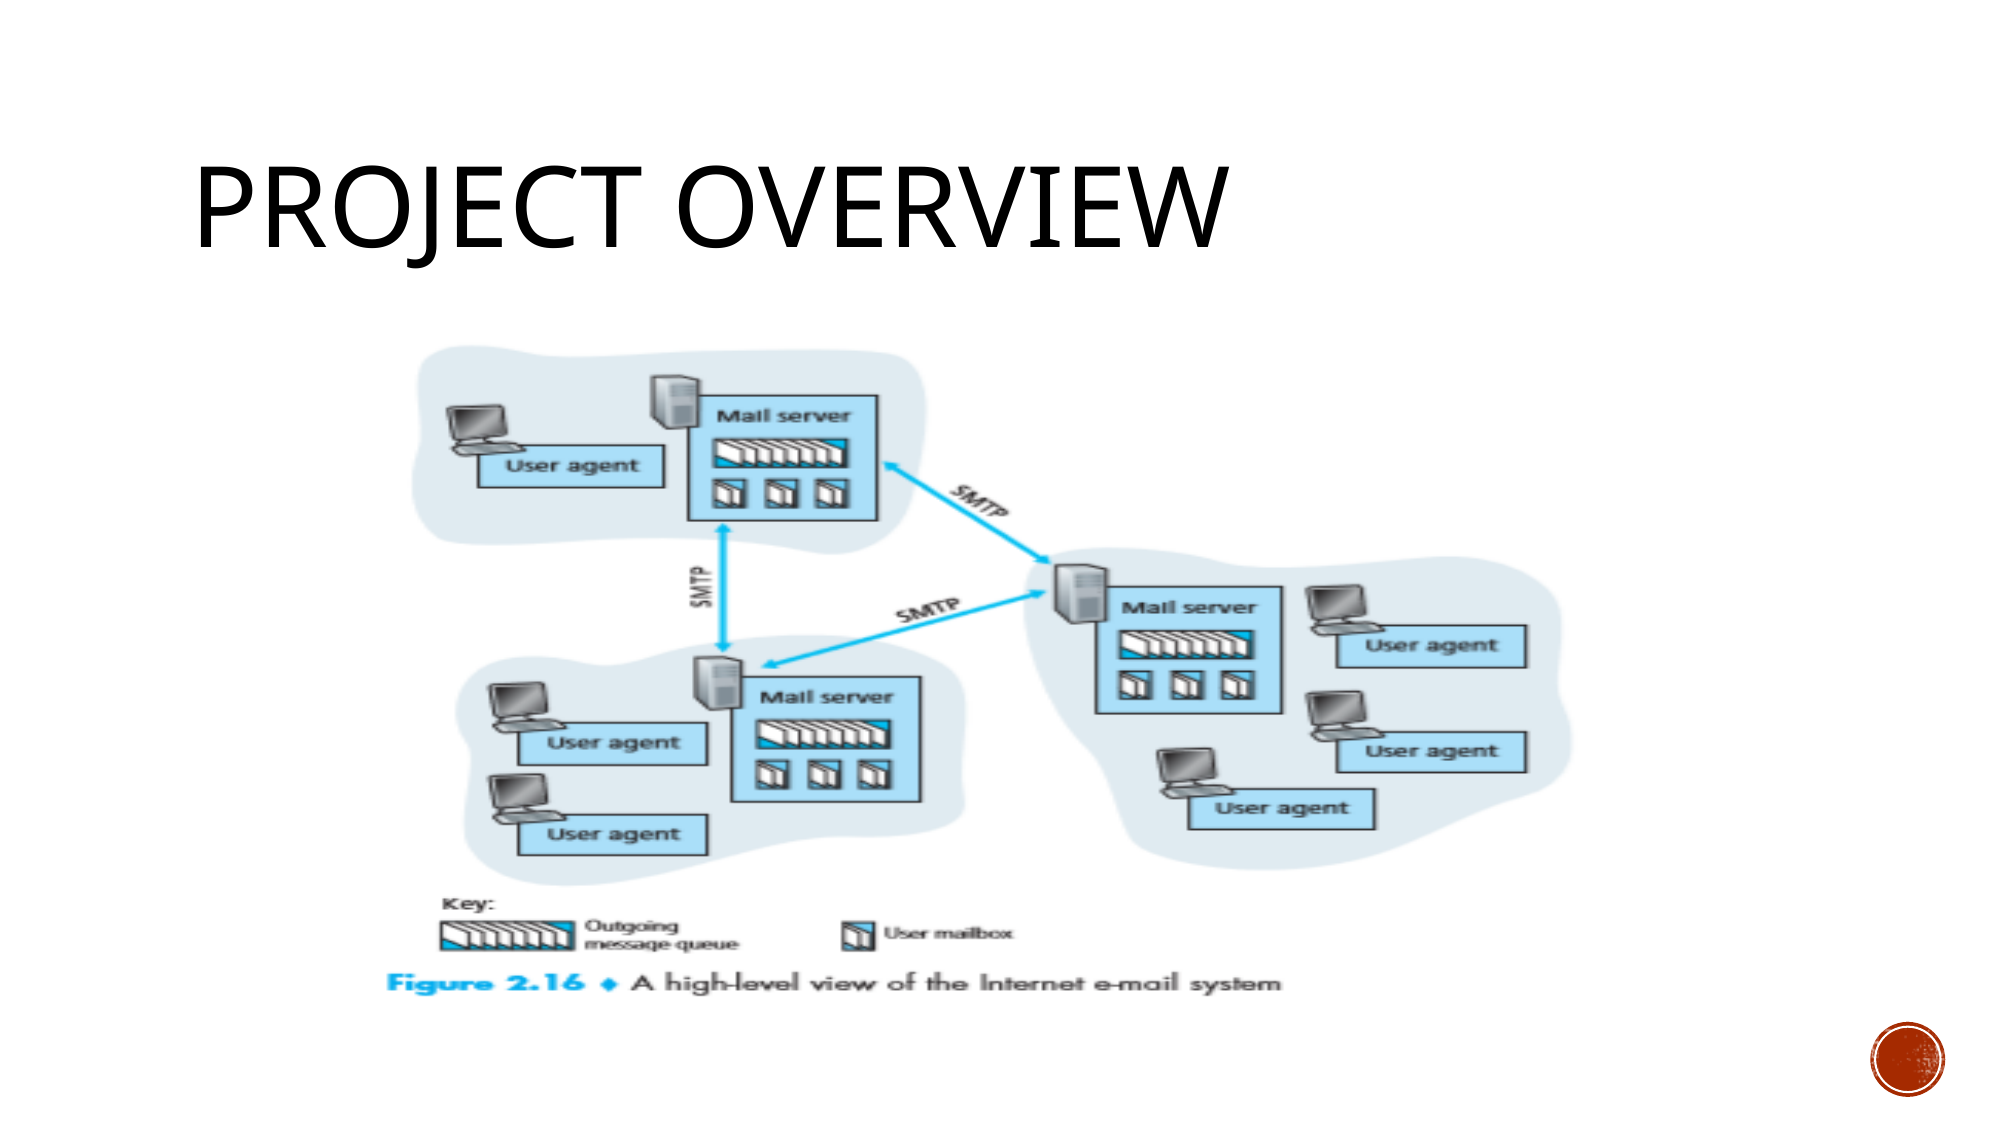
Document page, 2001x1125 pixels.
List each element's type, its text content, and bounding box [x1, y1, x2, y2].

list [345, 333, 1665, 1020]
title PROJECT OVERVIEW [175, 79, 1826, 344]
